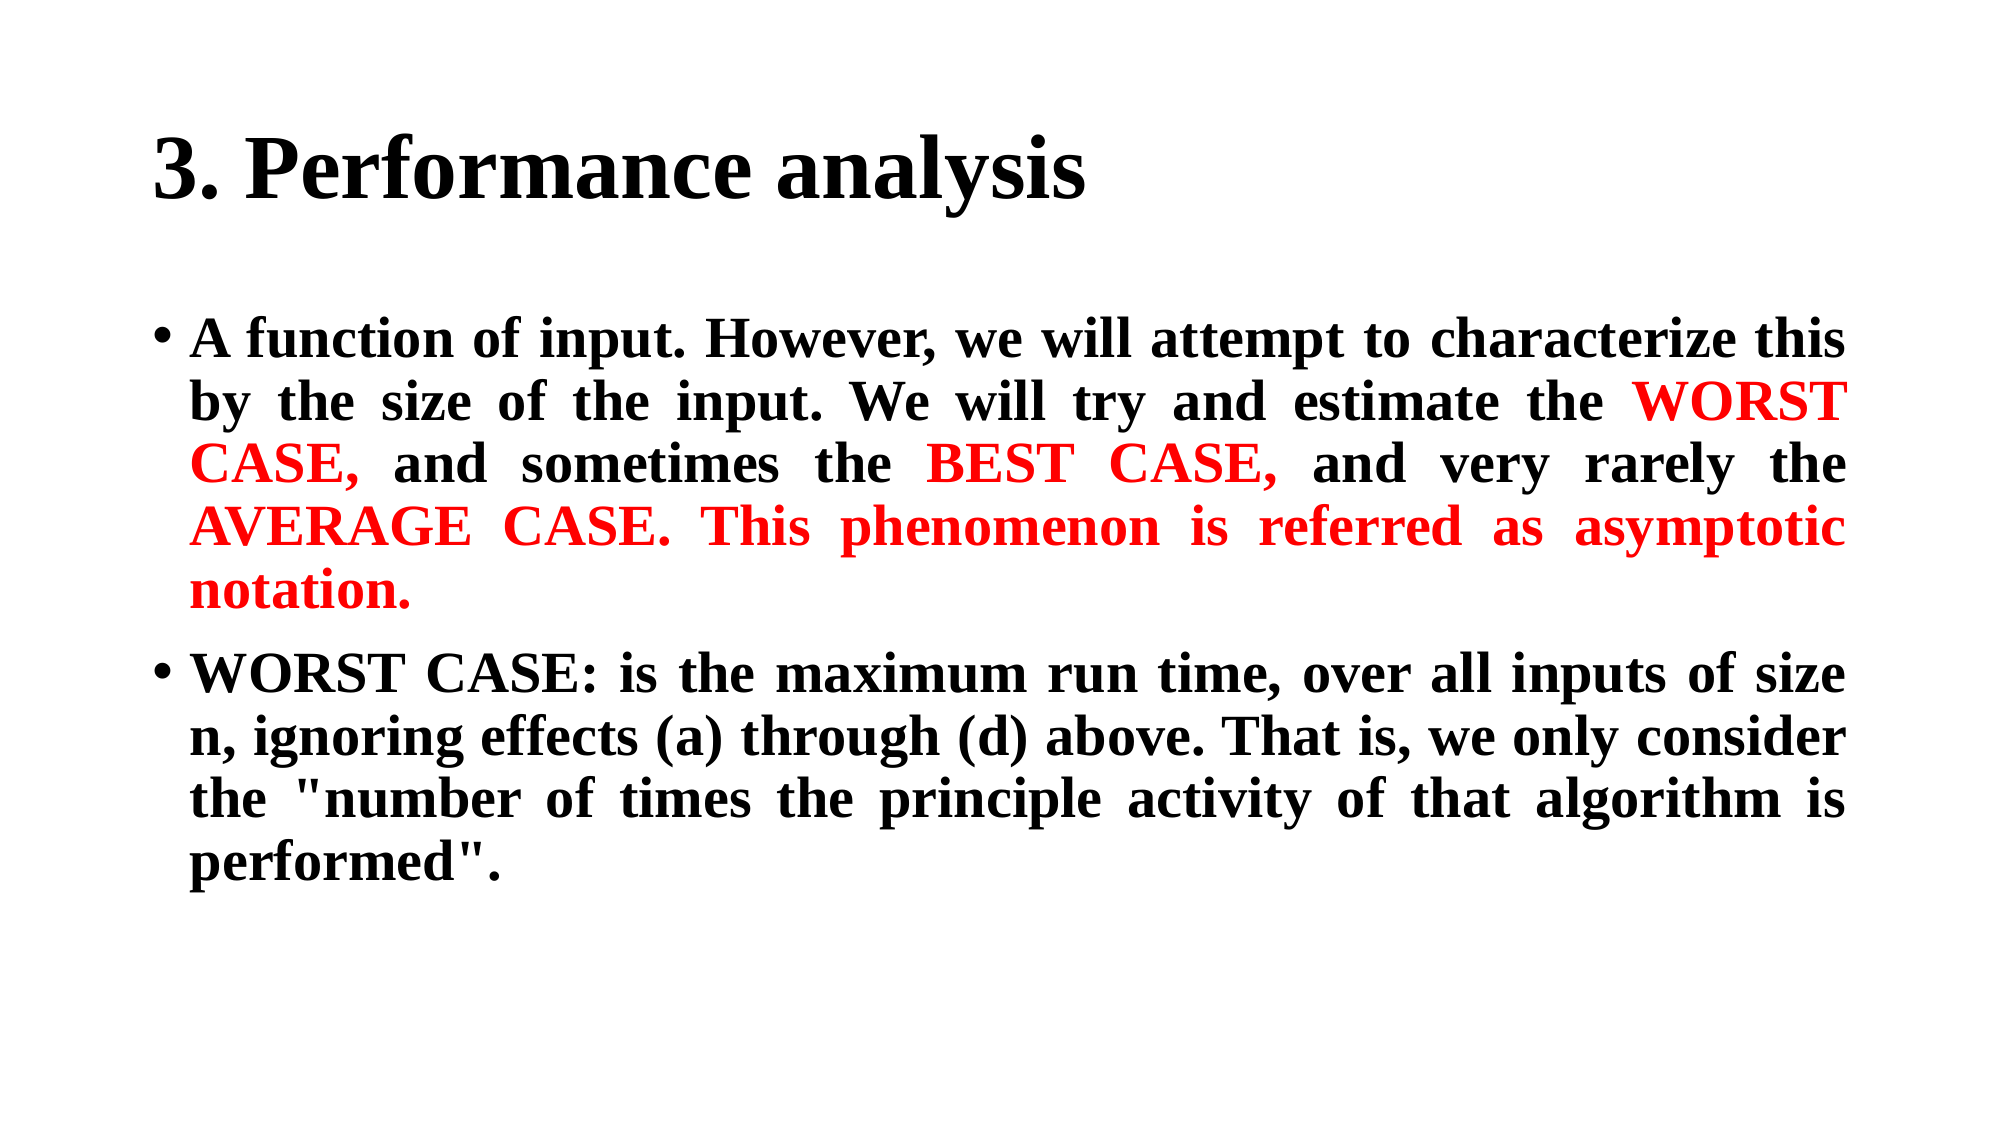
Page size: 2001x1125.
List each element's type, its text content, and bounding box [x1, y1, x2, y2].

list A function of input. However, we will attempt to characterize this by the size of the input. We will try and estimate the WORST CASE, and sometimes the BEST CASE, and very rarely the AVERAGE CASE. This phenomenon is referred as asymptotic notation. WORST CASE: is the maximum run time, over all inputs of size n, ignoring effects (a) through (d) above. That is, we only consider the "number of times the principle activity of that algorithm is performed". [137, 299, 1863, 1014]
title 3. Performance analysis [137, 59, 1863, 278]
